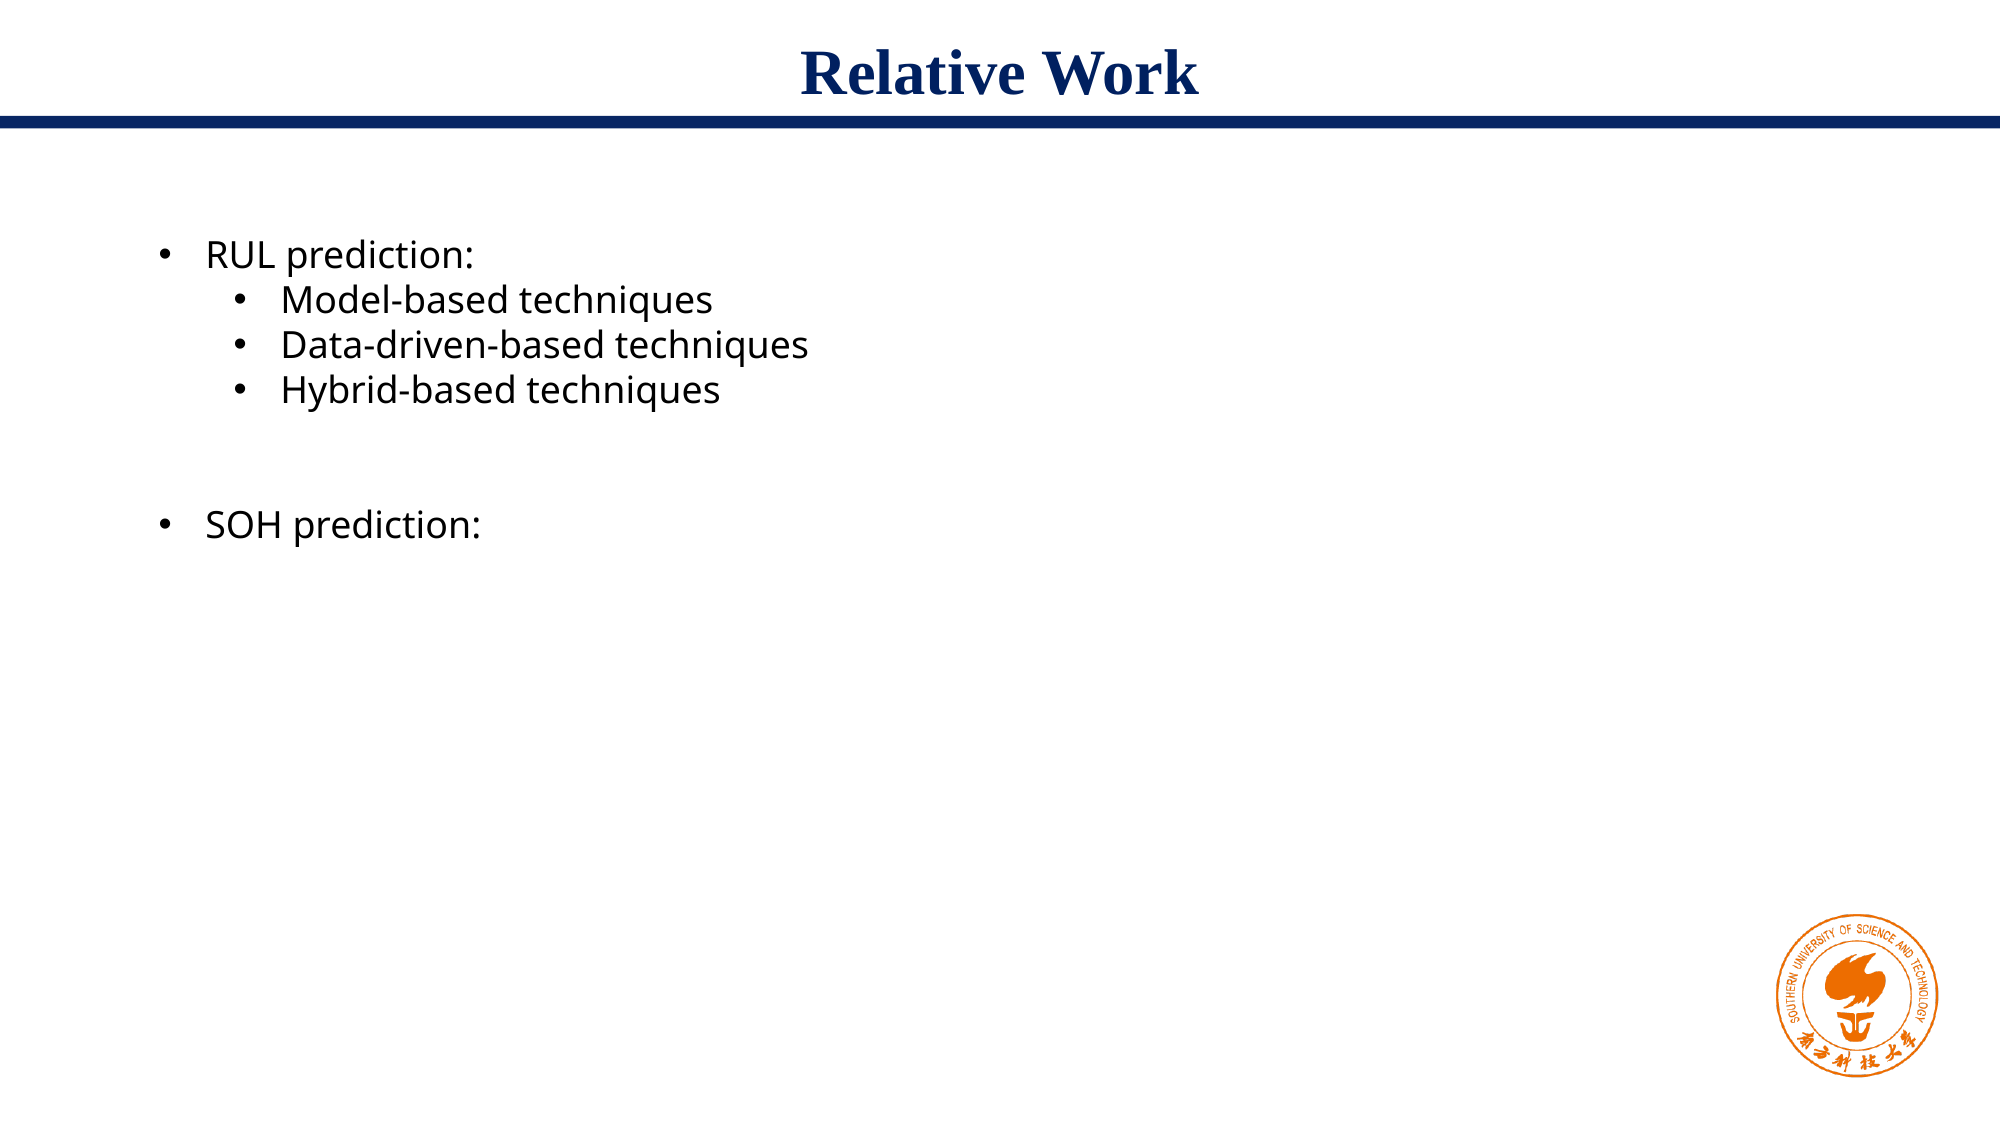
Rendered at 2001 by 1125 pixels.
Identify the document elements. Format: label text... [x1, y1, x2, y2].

text_box RUL prediction: Model-based techniques Data-driven-based techniques Hybrid-based techniques SOH prediction: [143, 223, 1774, 599]
title Relative Work [0, 20, 2000, 116]
text_box [0, 116, 2000, 129]
picture [1773, 911, 1943, 1079]
